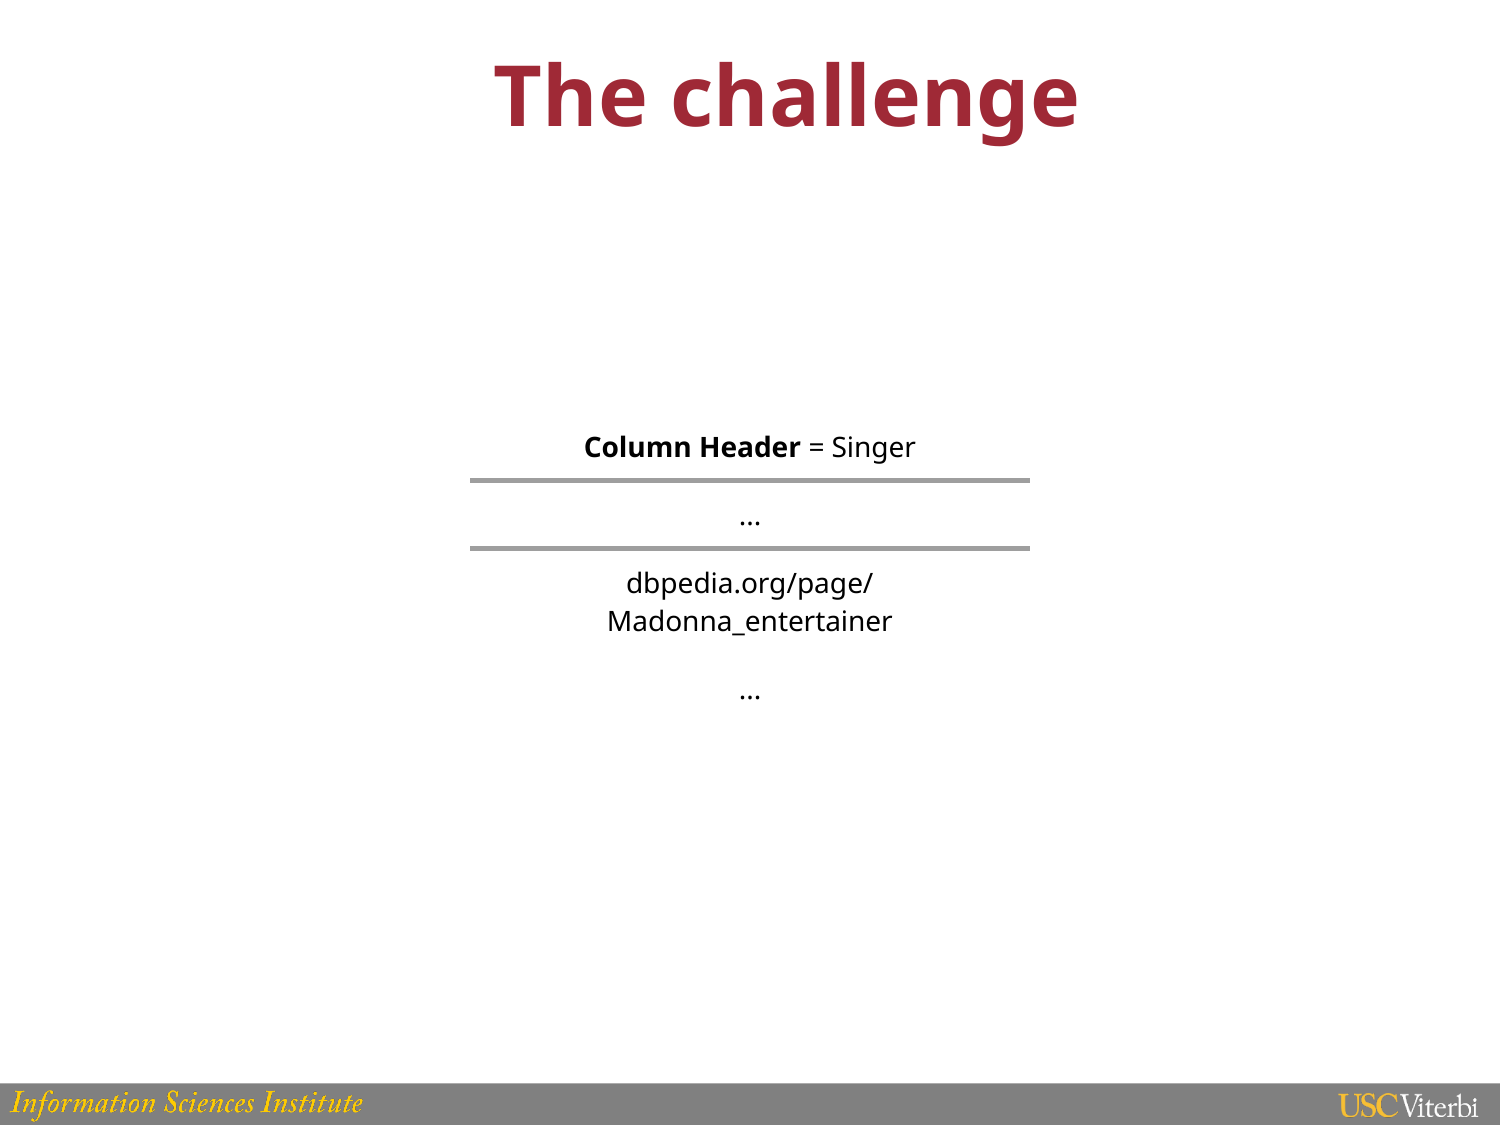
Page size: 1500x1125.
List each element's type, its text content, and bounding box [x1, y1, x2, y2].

table_header Column Header = Singer [470, 412, 1030, 478]
table_cell ... [470, 483, 1030, 546]
picture [9, 1090, 363, 1122]
table_cell ... [470, 655, 1030, 723]
table_cell dbpedia.org/page/Madonna_entertainer [470, 551, 1030, 655]
title The challenge [75, 0, 1500, 185]
picture [1338, 1093, 1495, 1119]
